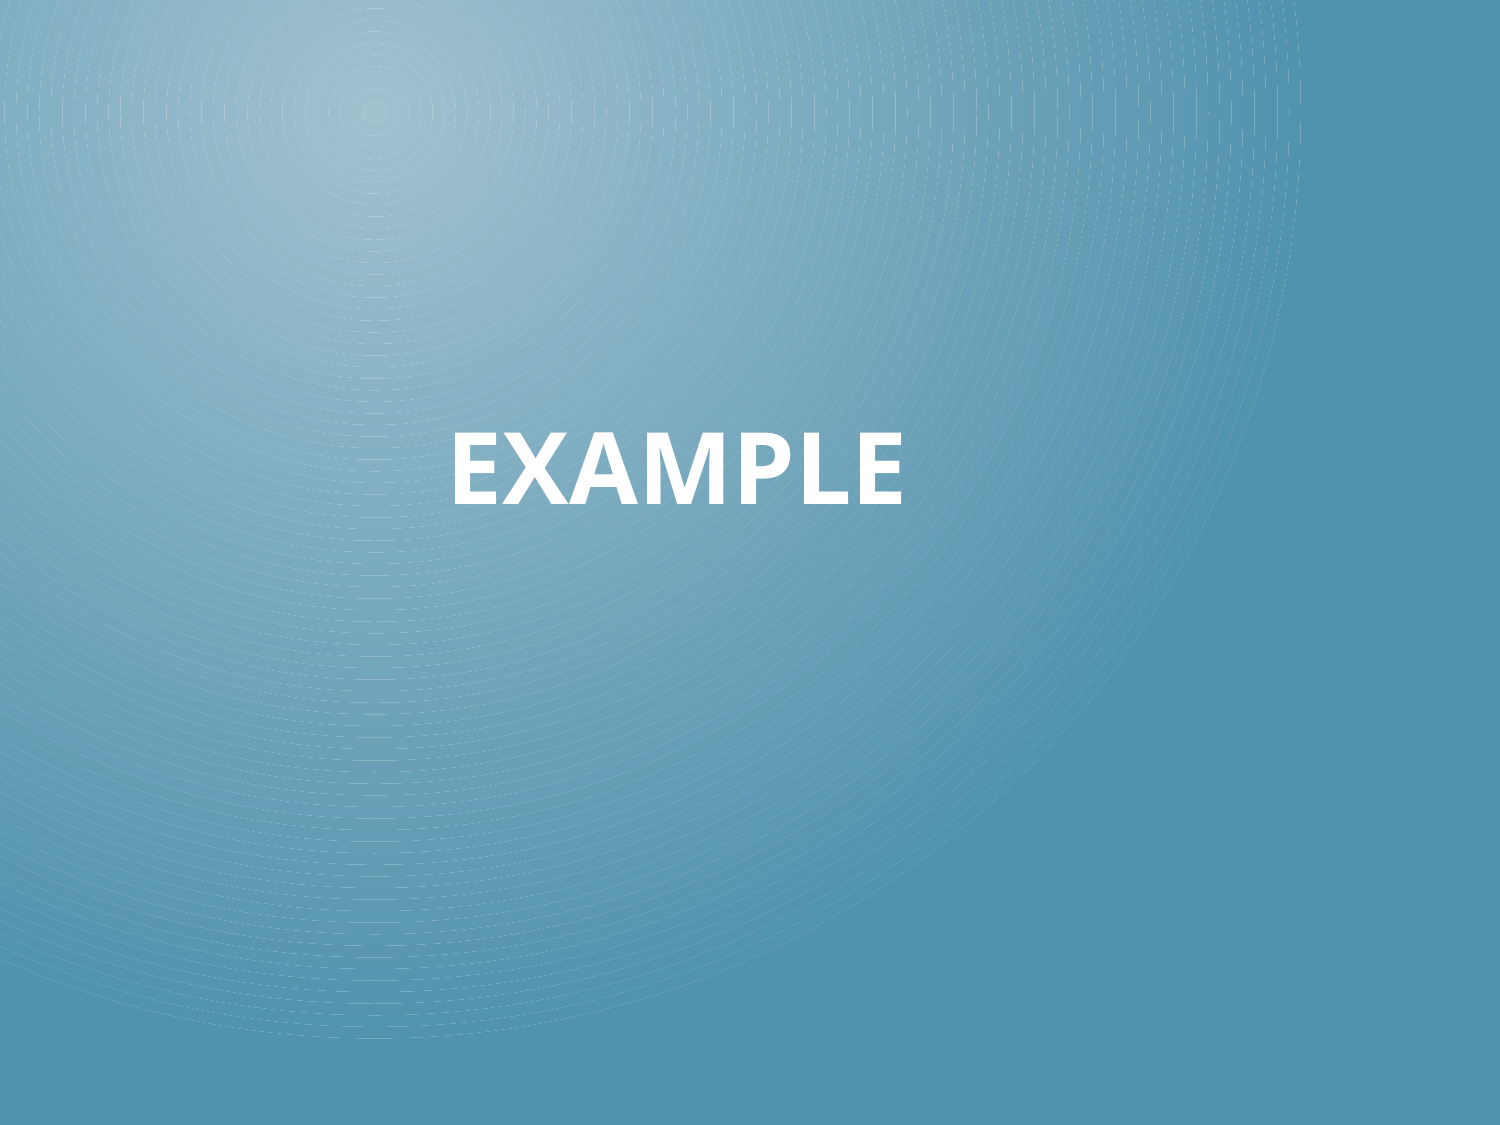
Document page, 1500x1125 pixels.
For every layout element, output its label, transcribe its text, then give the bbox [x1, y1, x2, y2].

title example [171, 397, 1184, 747]
